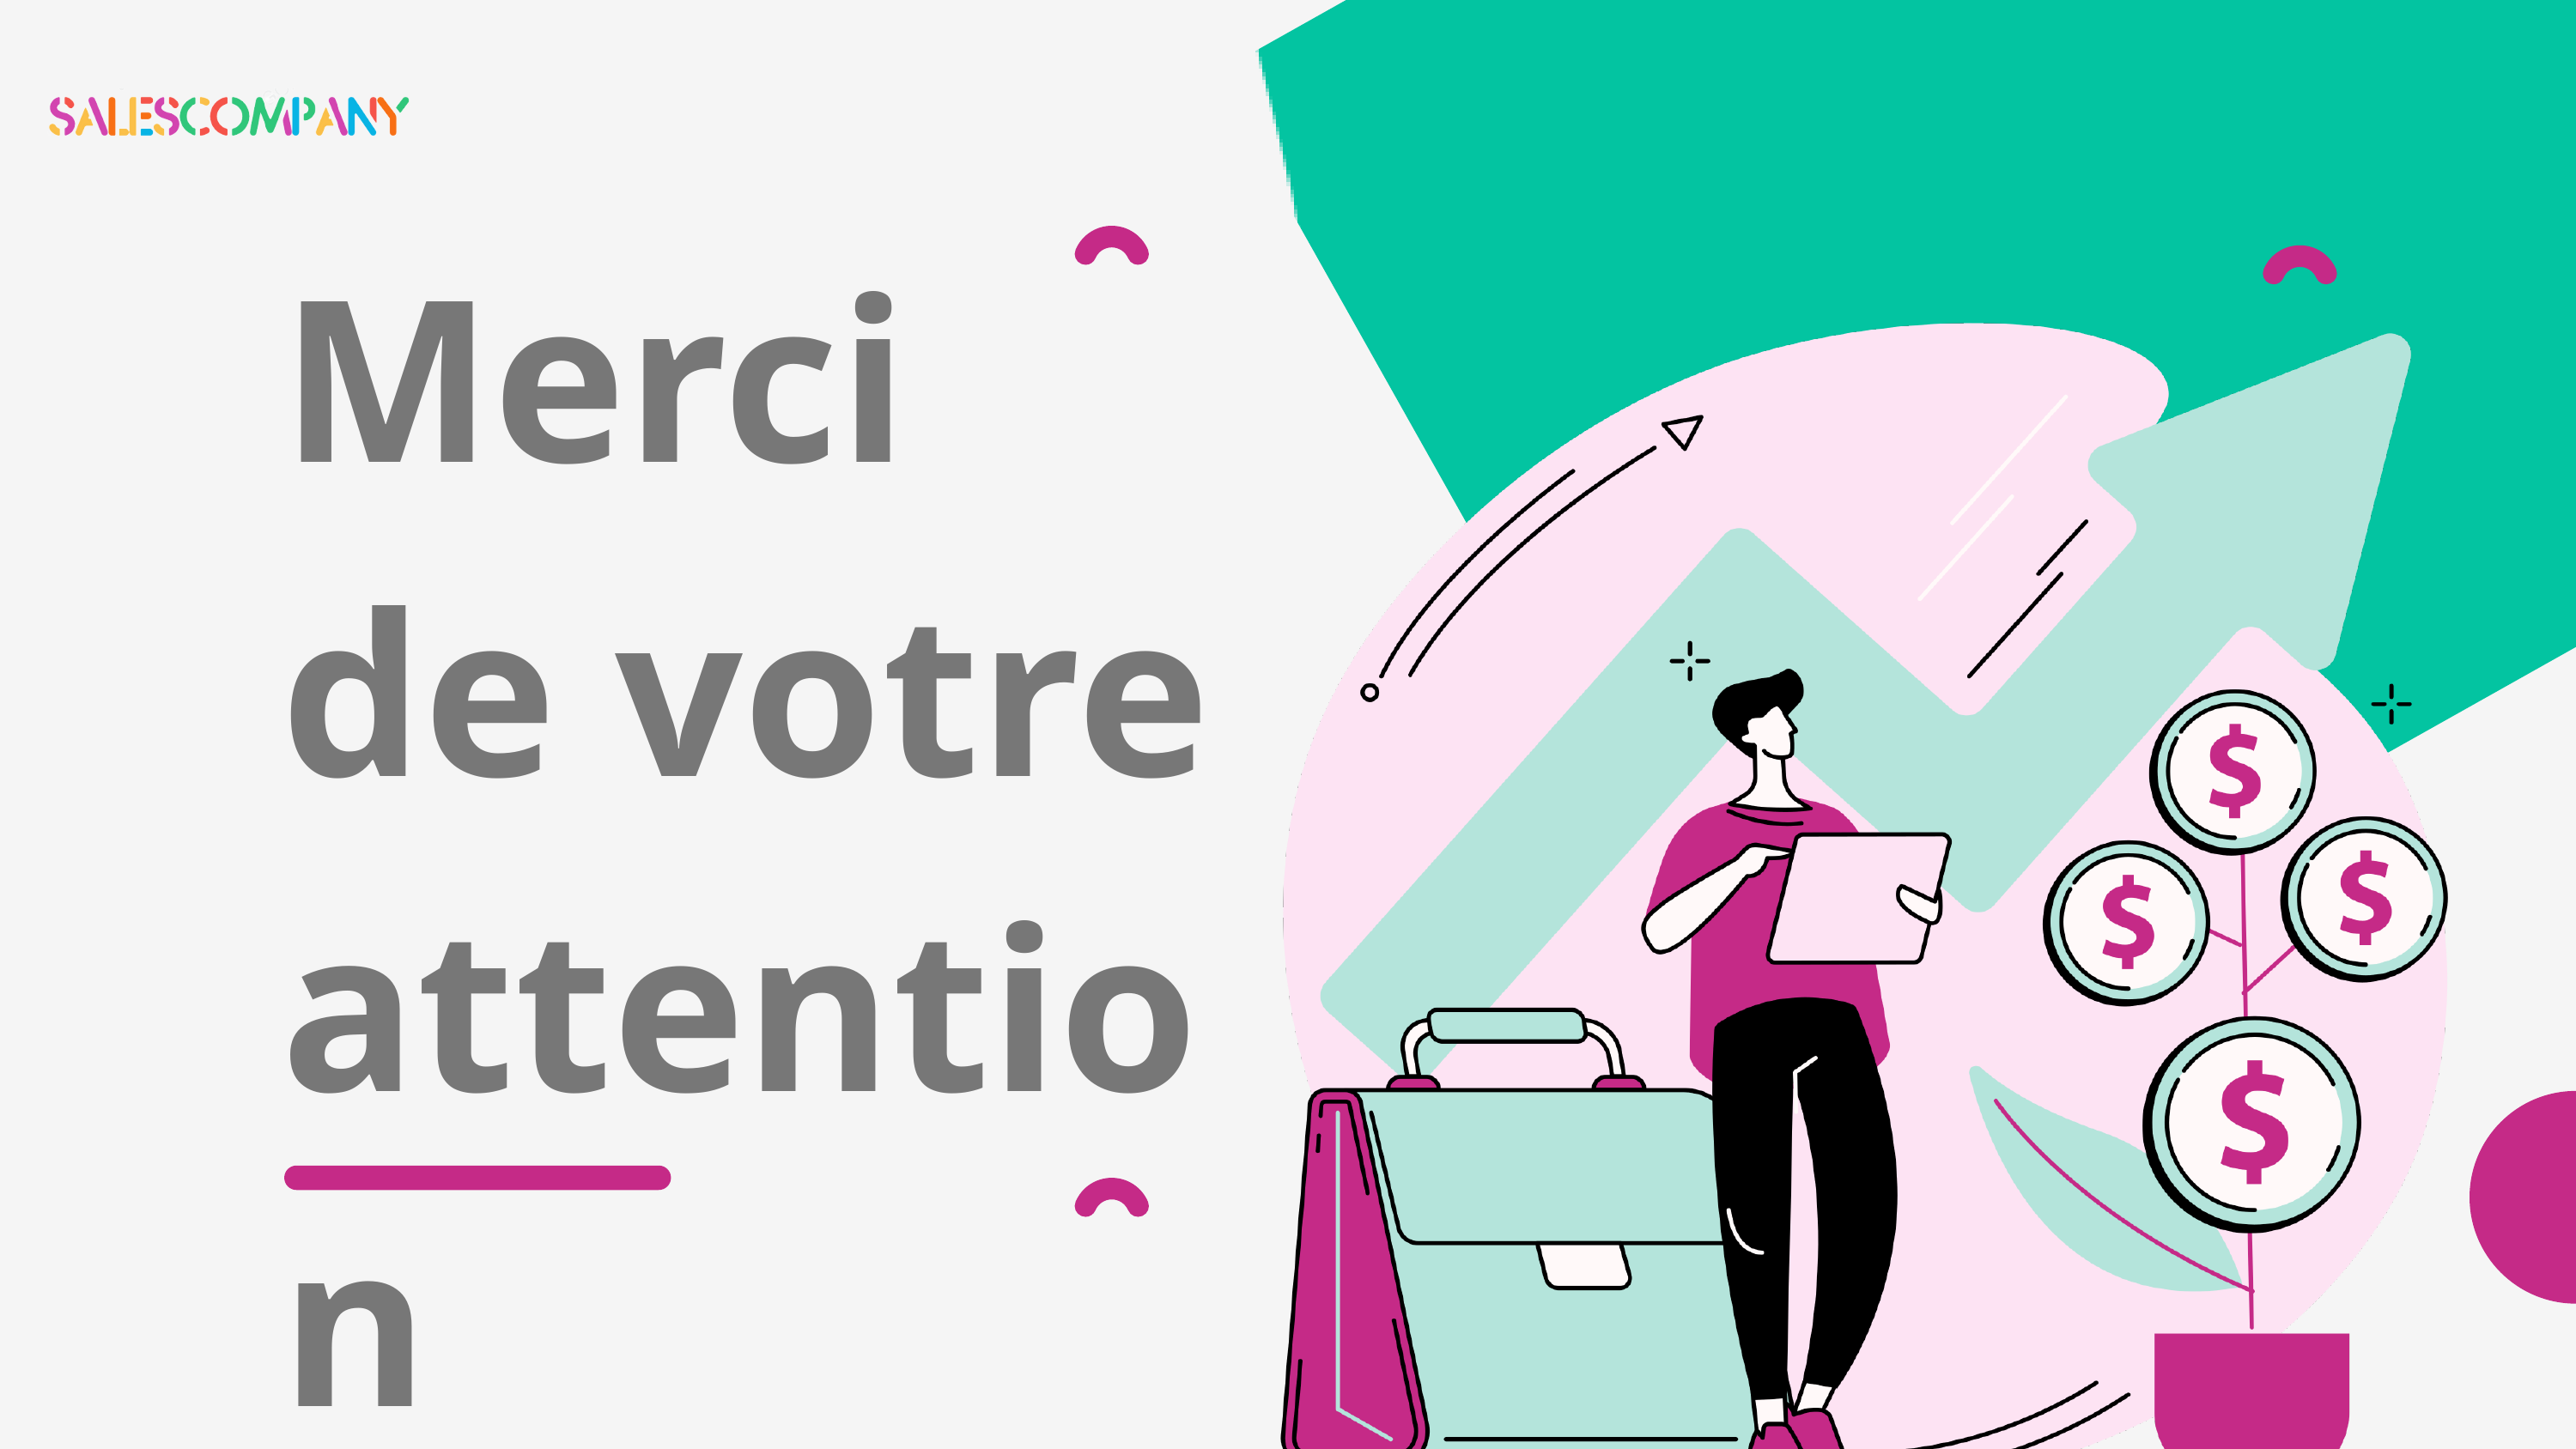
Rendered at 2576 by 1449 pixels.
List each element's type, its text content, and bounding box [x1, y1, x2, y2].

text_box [2262, 245, 2337, 285]
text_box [2469, 1090, 2576, 1304]
text_box [1230, 301, 2464, 1449]
text_box [46, 83, 411, 145]
text_box [1214, 0, 2576, 711]
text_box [1074, 225, 1150, 265]
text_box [1074, 1177, 1150, 1217]
text_box Merci de votre attention [281, 191, 1224, 1449]
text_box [283, 1165, 671, 1191]
